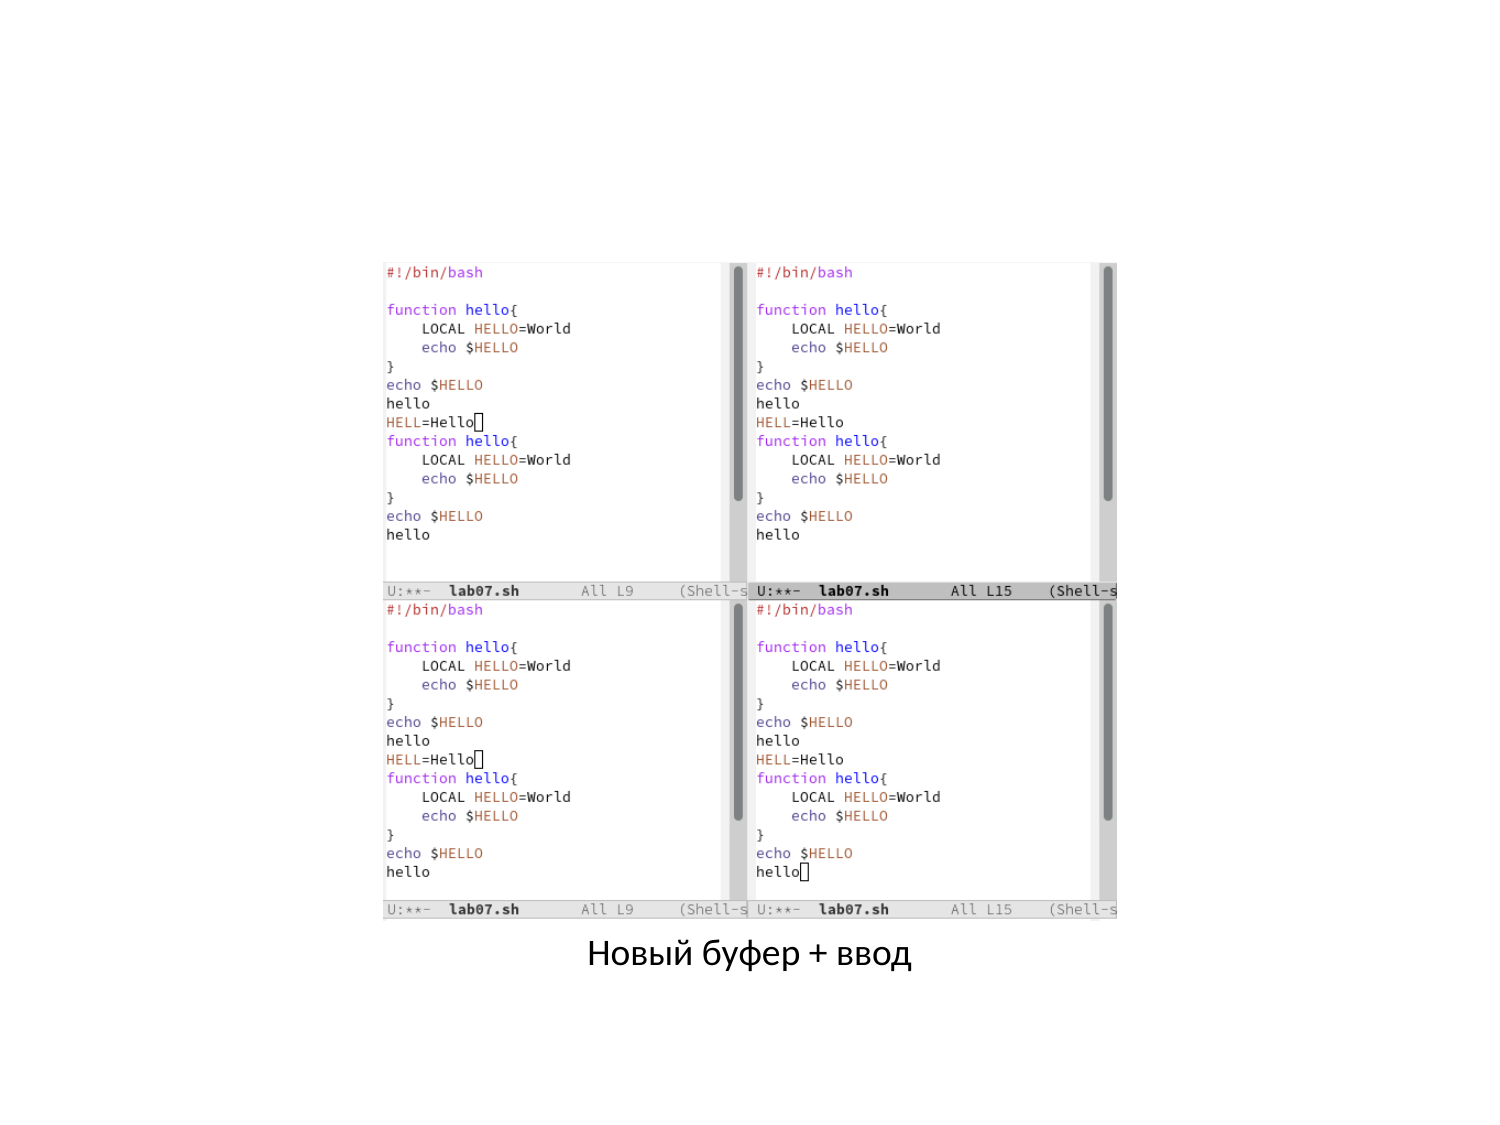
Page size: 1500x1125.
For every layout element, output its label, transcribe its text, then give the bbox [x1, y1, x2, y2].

picture [383, 262, 1117, 921]
text_box Новый буфер + ввод [74, 920, 1425, 1005]
